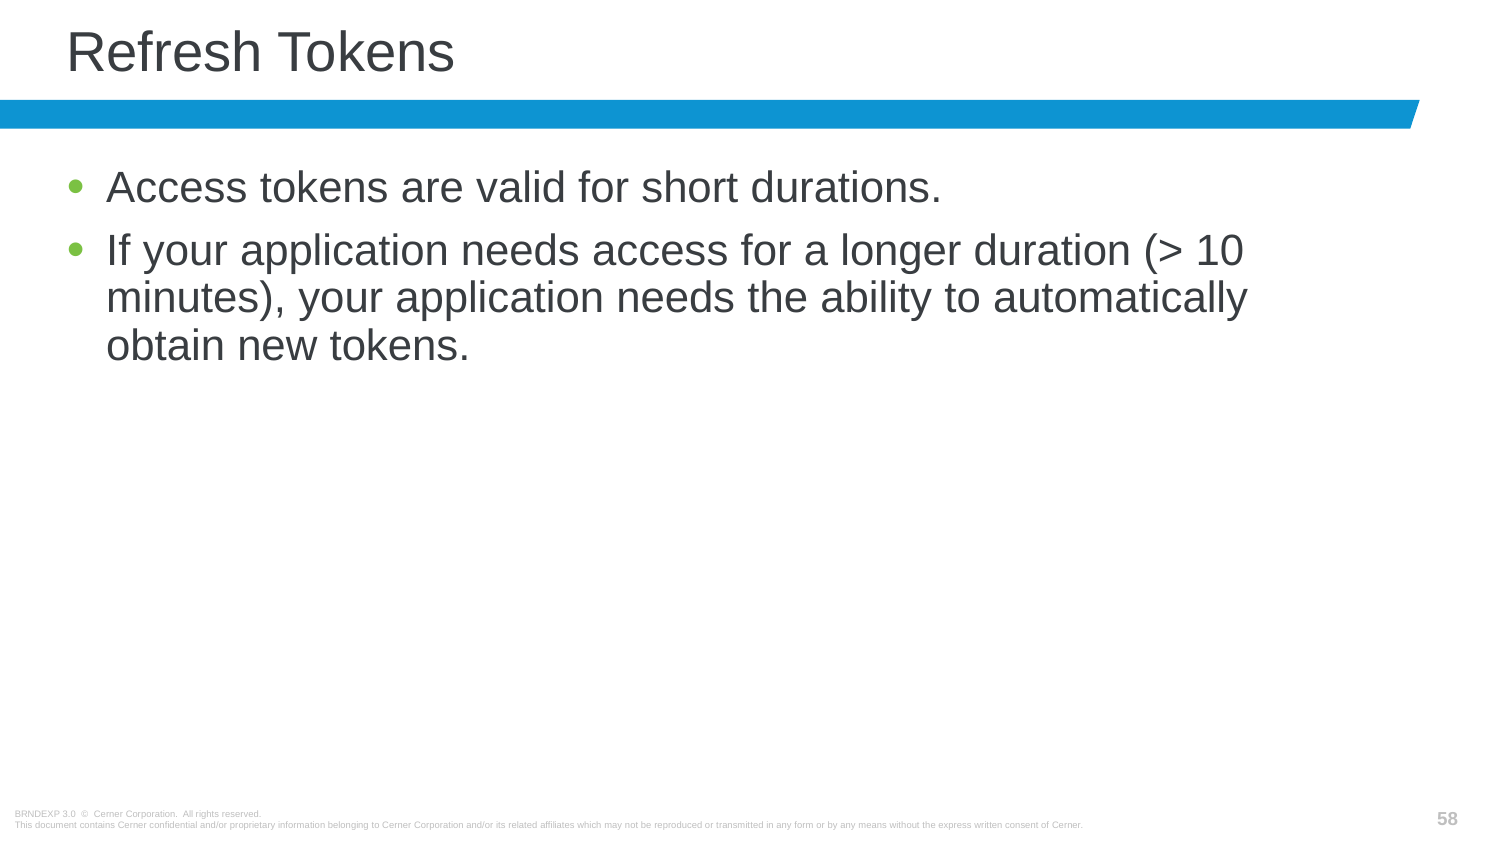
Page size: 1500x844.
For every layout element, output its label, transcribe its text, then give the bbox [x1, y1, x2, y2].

title Refresh Tokens [50, 0, 1345, 106]
list Access tokens are valid for short durations. If your application needs access for a longer duration (> 10 minutes), your application needs the ability to automatically obtain new tokens. [51, 157, 1346, 715]
